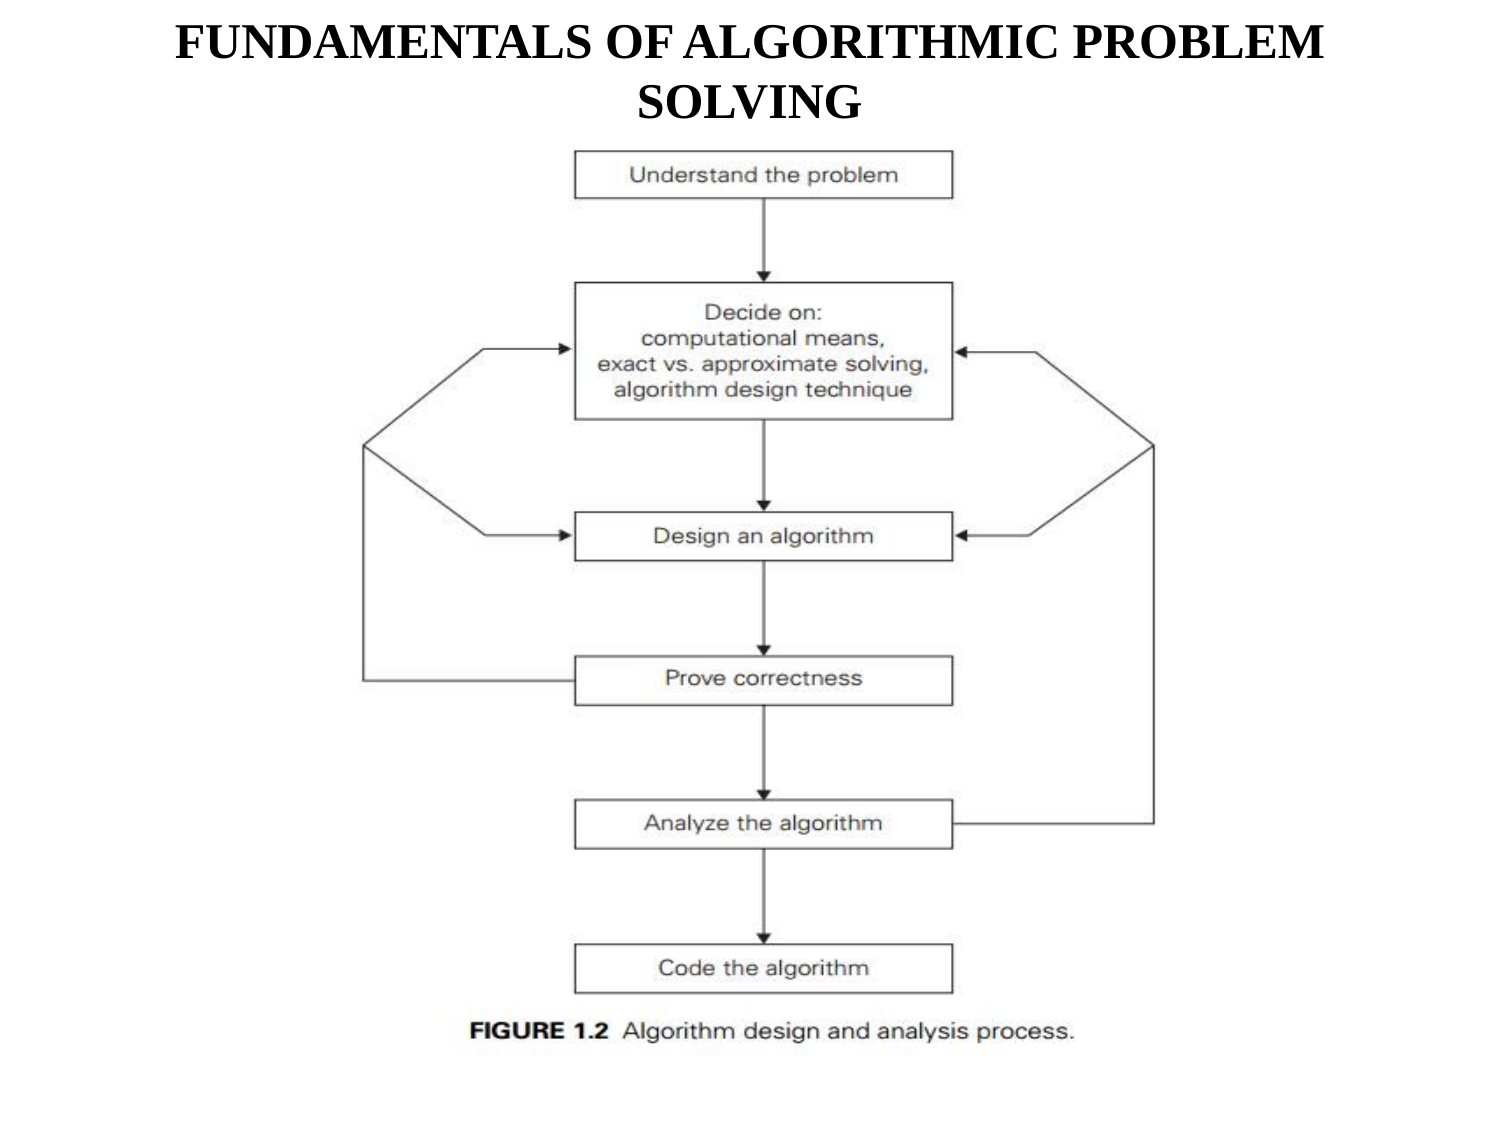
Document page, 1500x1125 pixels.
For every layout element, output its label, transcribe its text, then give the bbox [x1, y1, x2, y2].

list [274, 137, 1213, 1063]
title FUNDAMENTALS OF ALGORITHMIC PROBLEM SOLVING [75, 0, 1425, 138]
